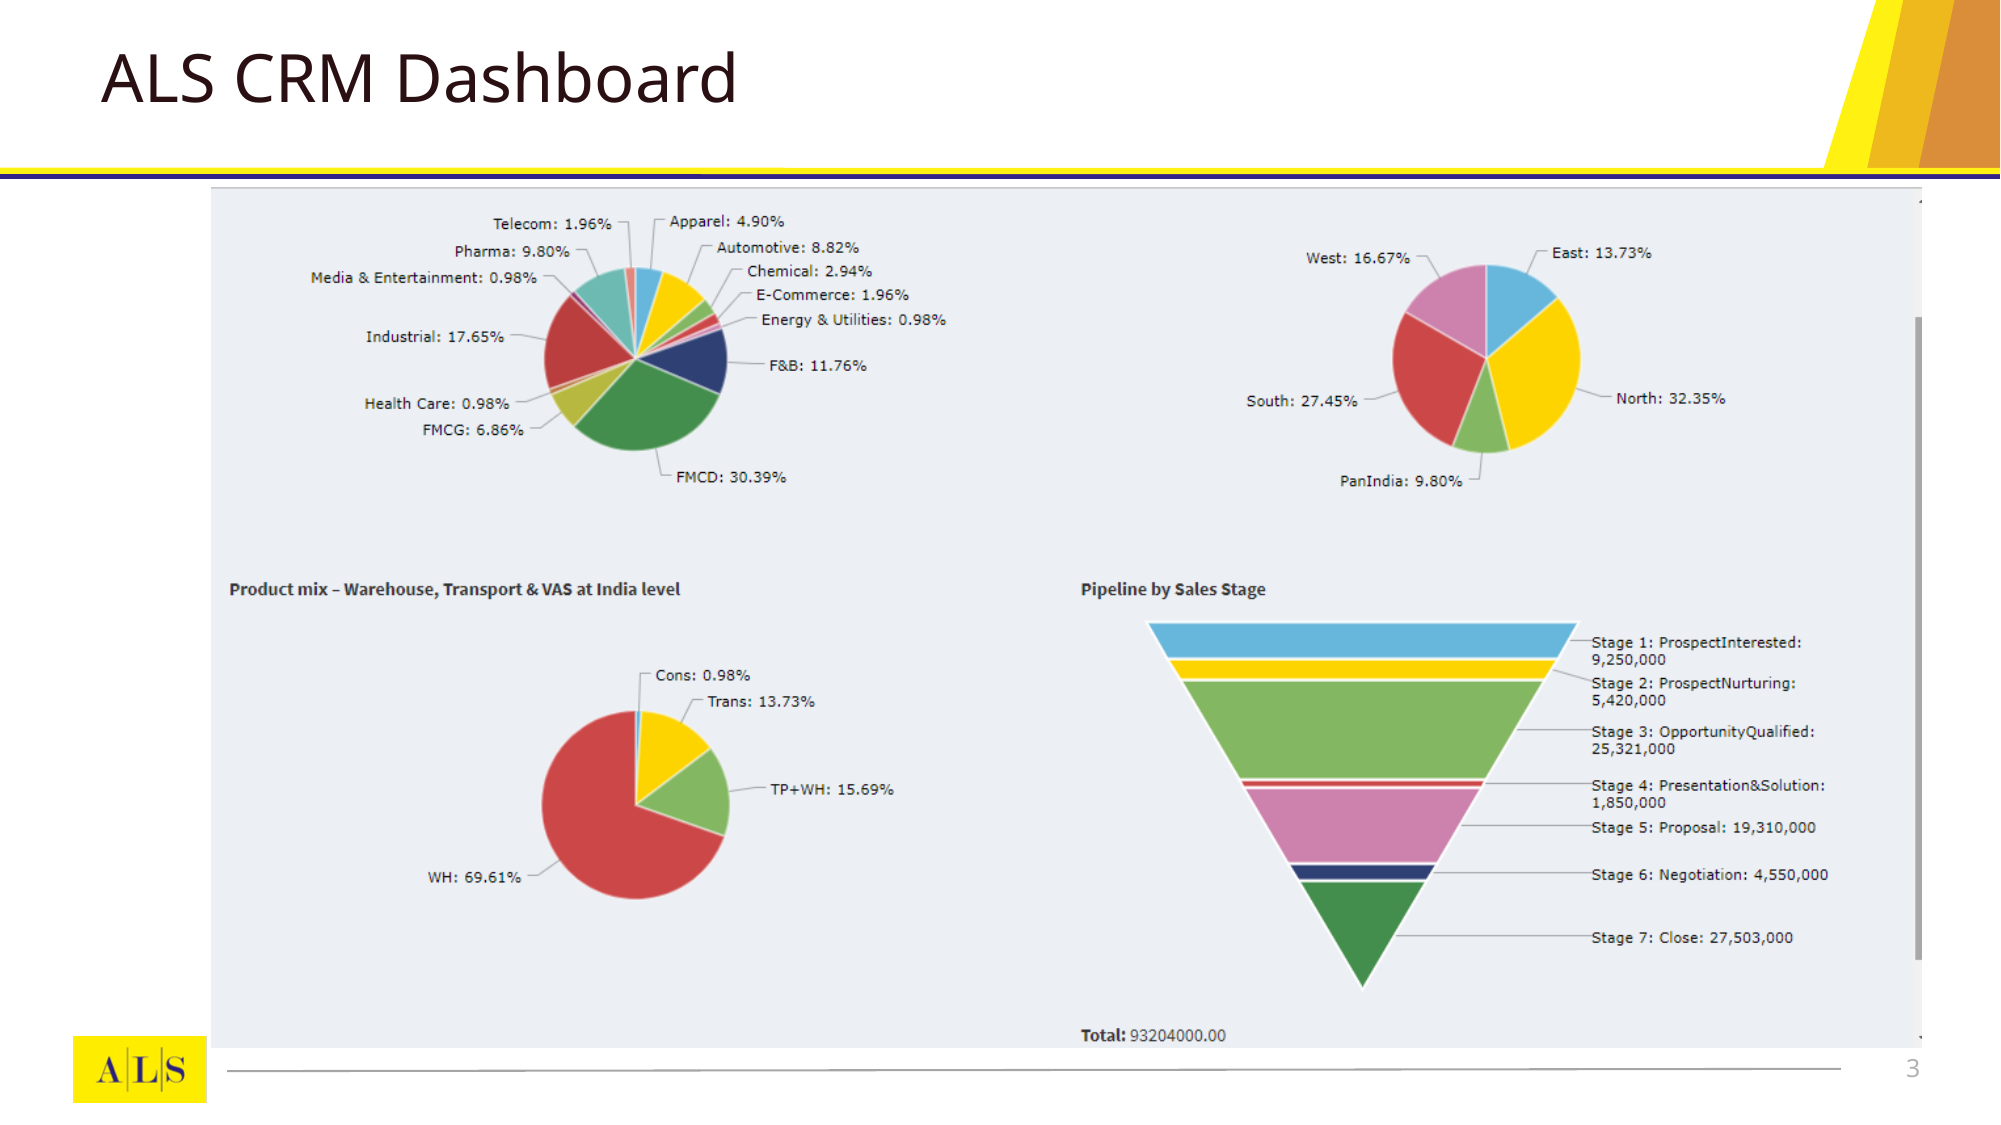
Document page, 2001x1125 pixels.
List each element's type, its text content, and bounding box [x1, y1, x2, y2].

picture [73, 1036, 207, 1103]
slide_number 3 [1840, 1040, 1936, 1100]
picture [211, 186, 1922, 1048]
text_box ALS CRM Dashboard [86, 38, 1929, 189]
